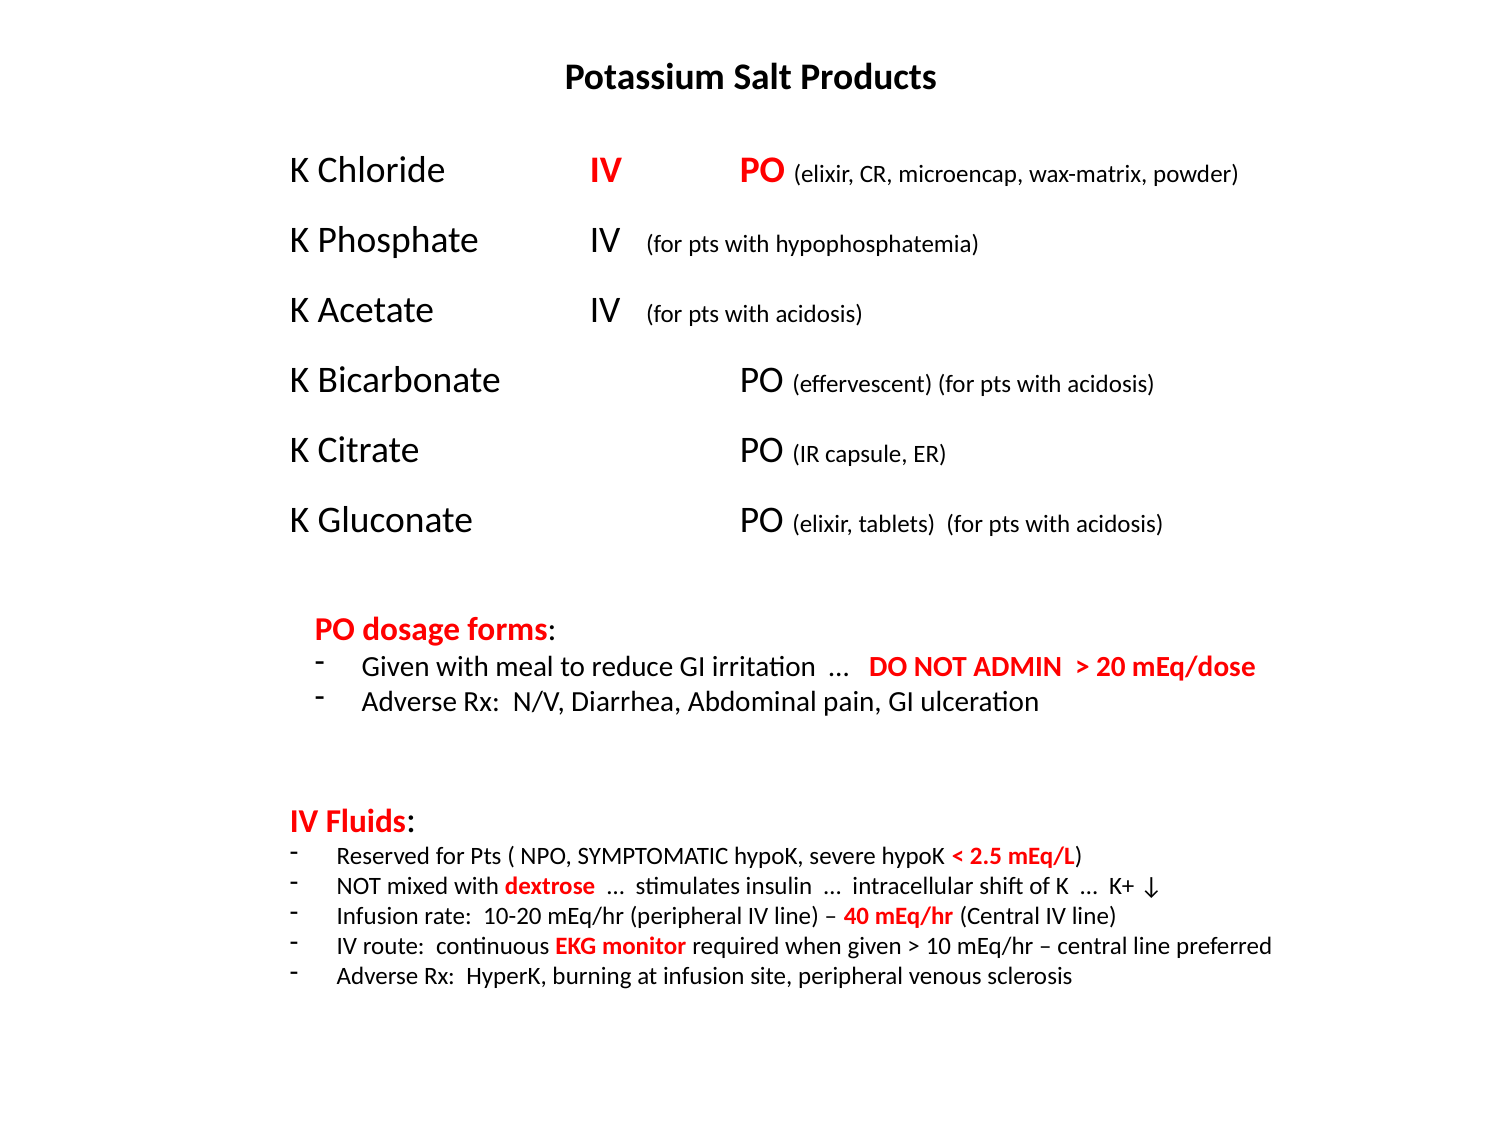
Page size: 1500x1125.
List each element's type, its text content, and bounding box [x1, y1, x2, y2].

text_box IV Fluids: Reserved for Pts ( NPO, SYMPTOMATIC hypoK, severe hypoK < 2.5 mEq/L) NOT mixed with dextrose … stimulates insulin … intracellular shift of K … K+ ↓ Infusion rate: 10-20 mEq/hr (peripheral IV line) – 40 mEq/hr (Central IV line) IV route: continuous EKG monitor required when given > 10 mEq/hr – central line preferred Adverse Rx: HyperK, burning at infusion site, peripheral venous sclerosis [274, 787, 1325, 997]
text_box PO dosage forms: Given with meal to reduce GI irritation … DO NOT ADMIN > 20 mEq/dose Adverse Rx: N/V, Diarrhea, Abdominal pain, GI ulceration [299, 599, 1288, 725]
text_box K Chloride IV PO (elixir, CR, microencap, wax-matrix, powder) K Phosphate IV (for pts with hypophosphatemia) K Acetate IV (for pts with acidosis) K Bicarbonate PO (effervescent) (for pts with acidosis) K Citrate PO (IR capsule, ER) K Gluconate PO (elixir, tablets) (for pts with acidosis) [275, 137, 1288, 548]
text_box Potassium Salt Products [549, 44, 963, 105]
